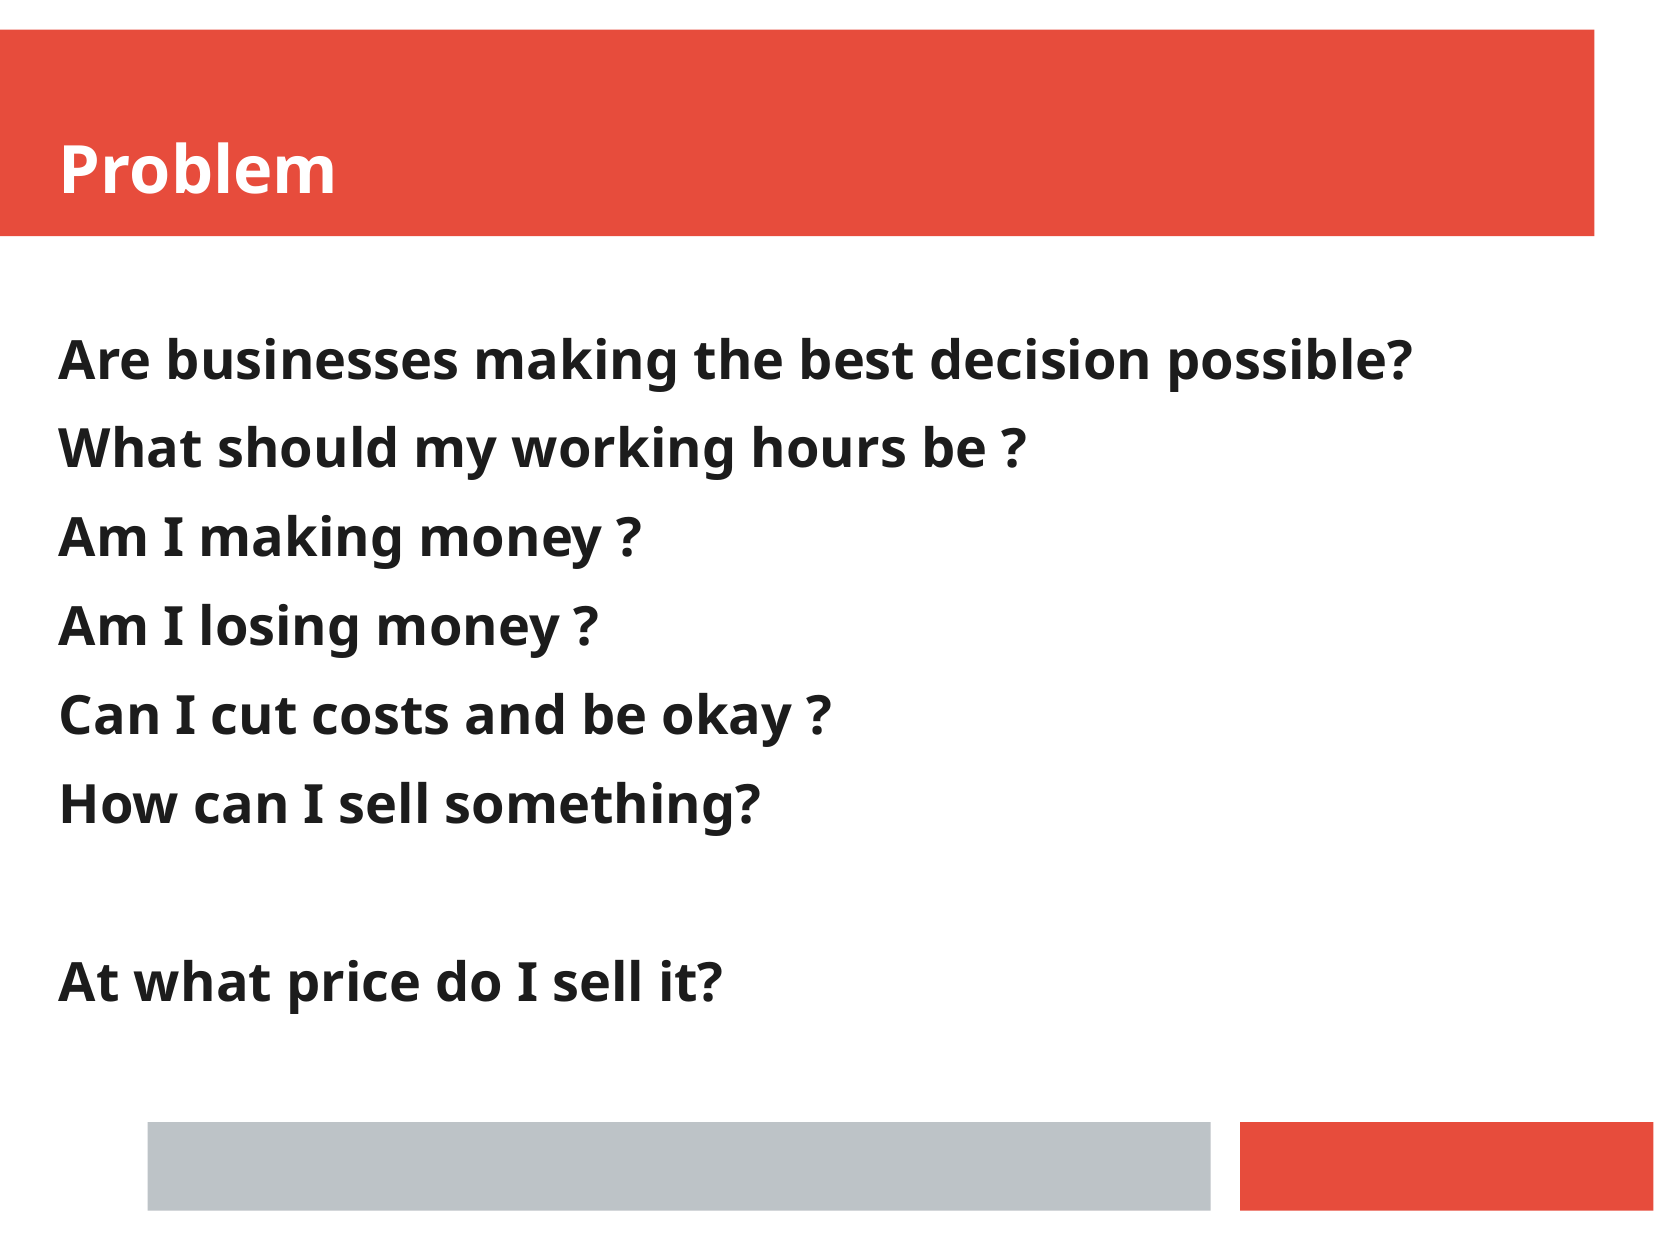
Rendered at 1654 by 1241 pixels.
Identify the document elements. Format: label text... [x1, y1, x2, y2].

text_box Problem [59, 59, 1595, 207]
text_box Are businesses making the best decision possible? What should my working hours be ? Am I making money ? Am I losing money ? Can I cut costs and be okay ? How can I sell something? At what price do I sell it? [59, 324, 1565, 1093]
